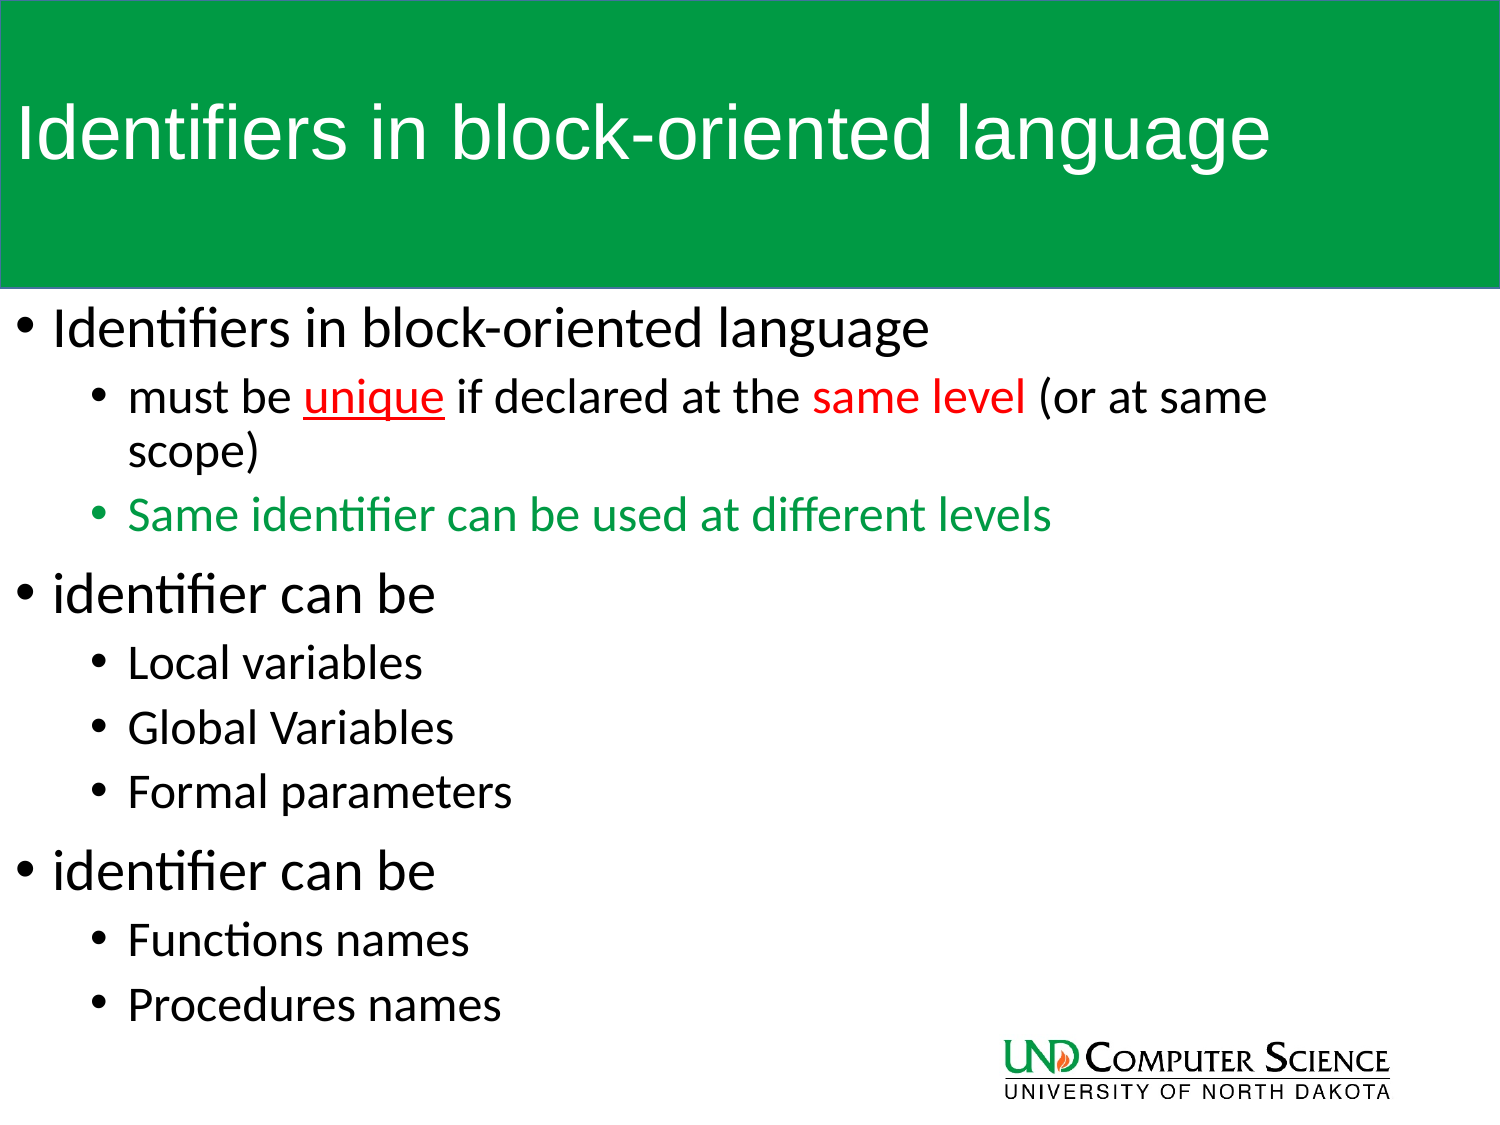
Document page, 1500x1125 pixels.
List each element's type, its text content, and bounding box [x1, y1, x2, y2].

list Identifiers in block-oriented language must be unique if declared at the same level (or at same scope) Same identifier can be used at different levels identifier can be Local variables Global Variables Formal parameters identifier can be Functions names Procedures names [0, 289, 1350, 1100]
picture [999, 1034, 1397, 1104]
title Identifiers in block-oriented language [0, 71, 1294, 289]
